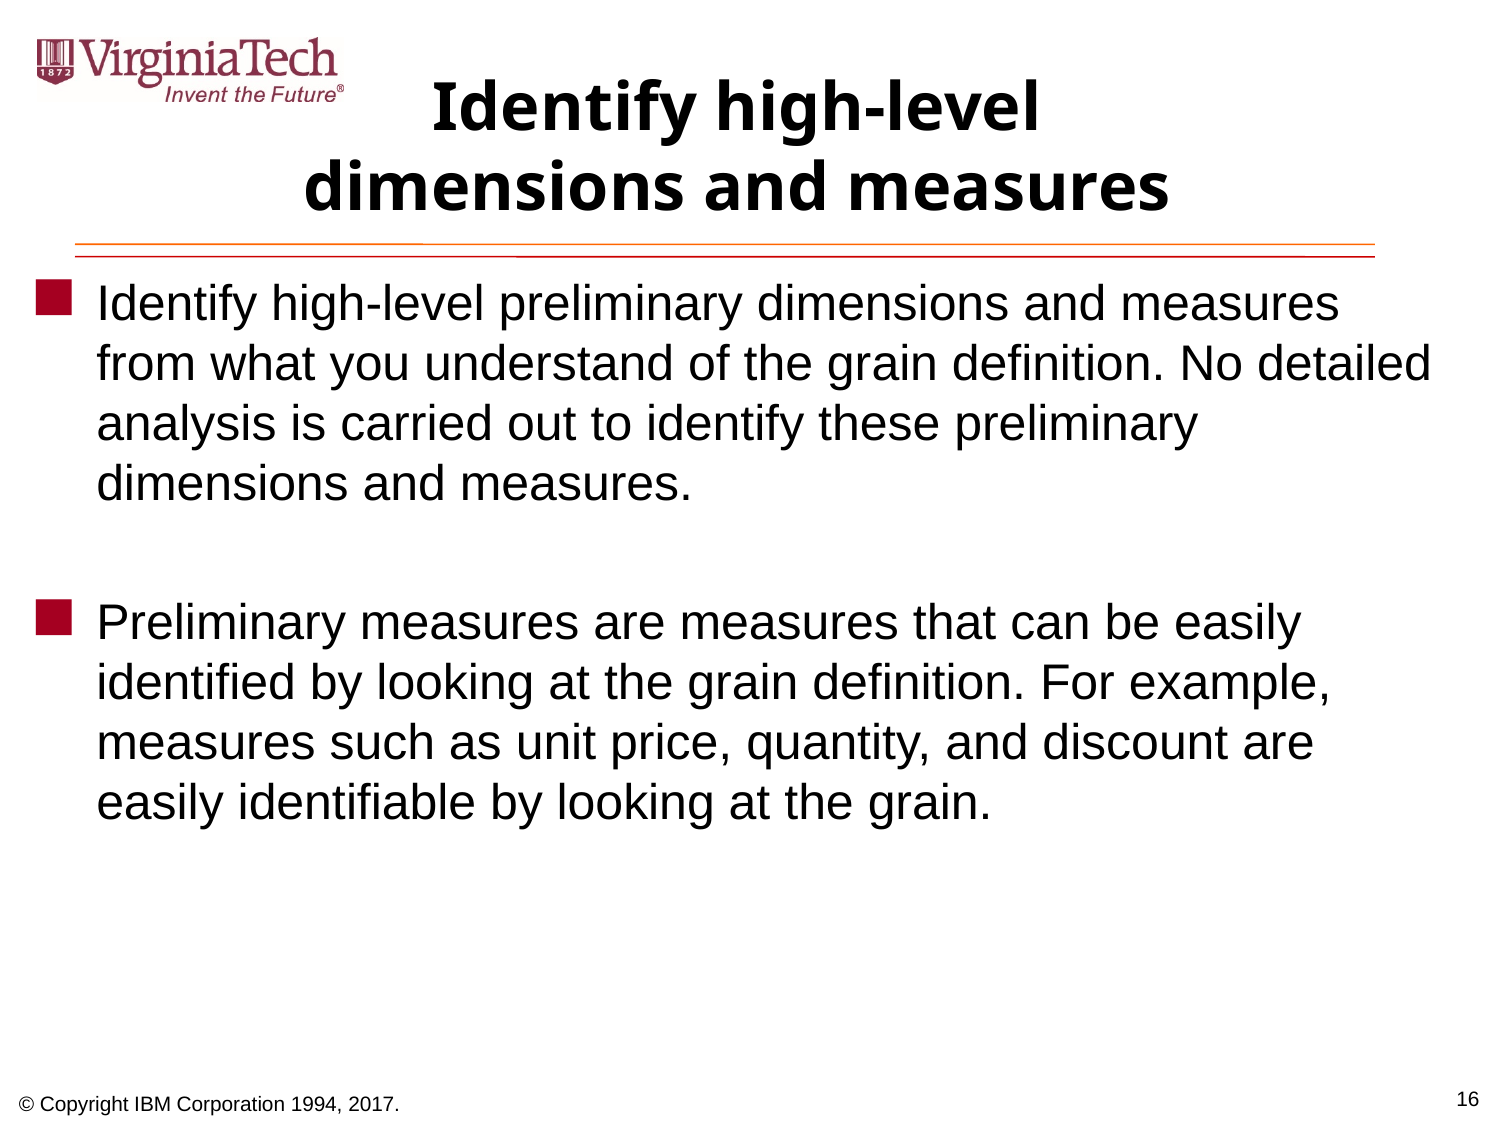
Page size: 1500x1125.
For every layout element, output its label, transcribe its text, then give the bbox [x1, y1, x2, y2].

title Identify high-level dimensions and measures [231, 50, 1244, 238]
picture [37, 37, 344, 102]
text_box © Copyright IBM Corporation 1994, 2017. [3, 1082, 479, 1121]
text_box 16 [1441, 1077, 1500, 1116]
list Identify high-level preliminary dimensions and measures from what you understand of the grain definition. No detailed analysis is carried out to identify these preliminary dimensions and measures. Preliminary measures are measures that can be easily identified by looking at the grain definition. For example, measures such as unit price, quantity, and discount are easily identifiable by looking at the grain. [24, 262, 1450, 1025]
